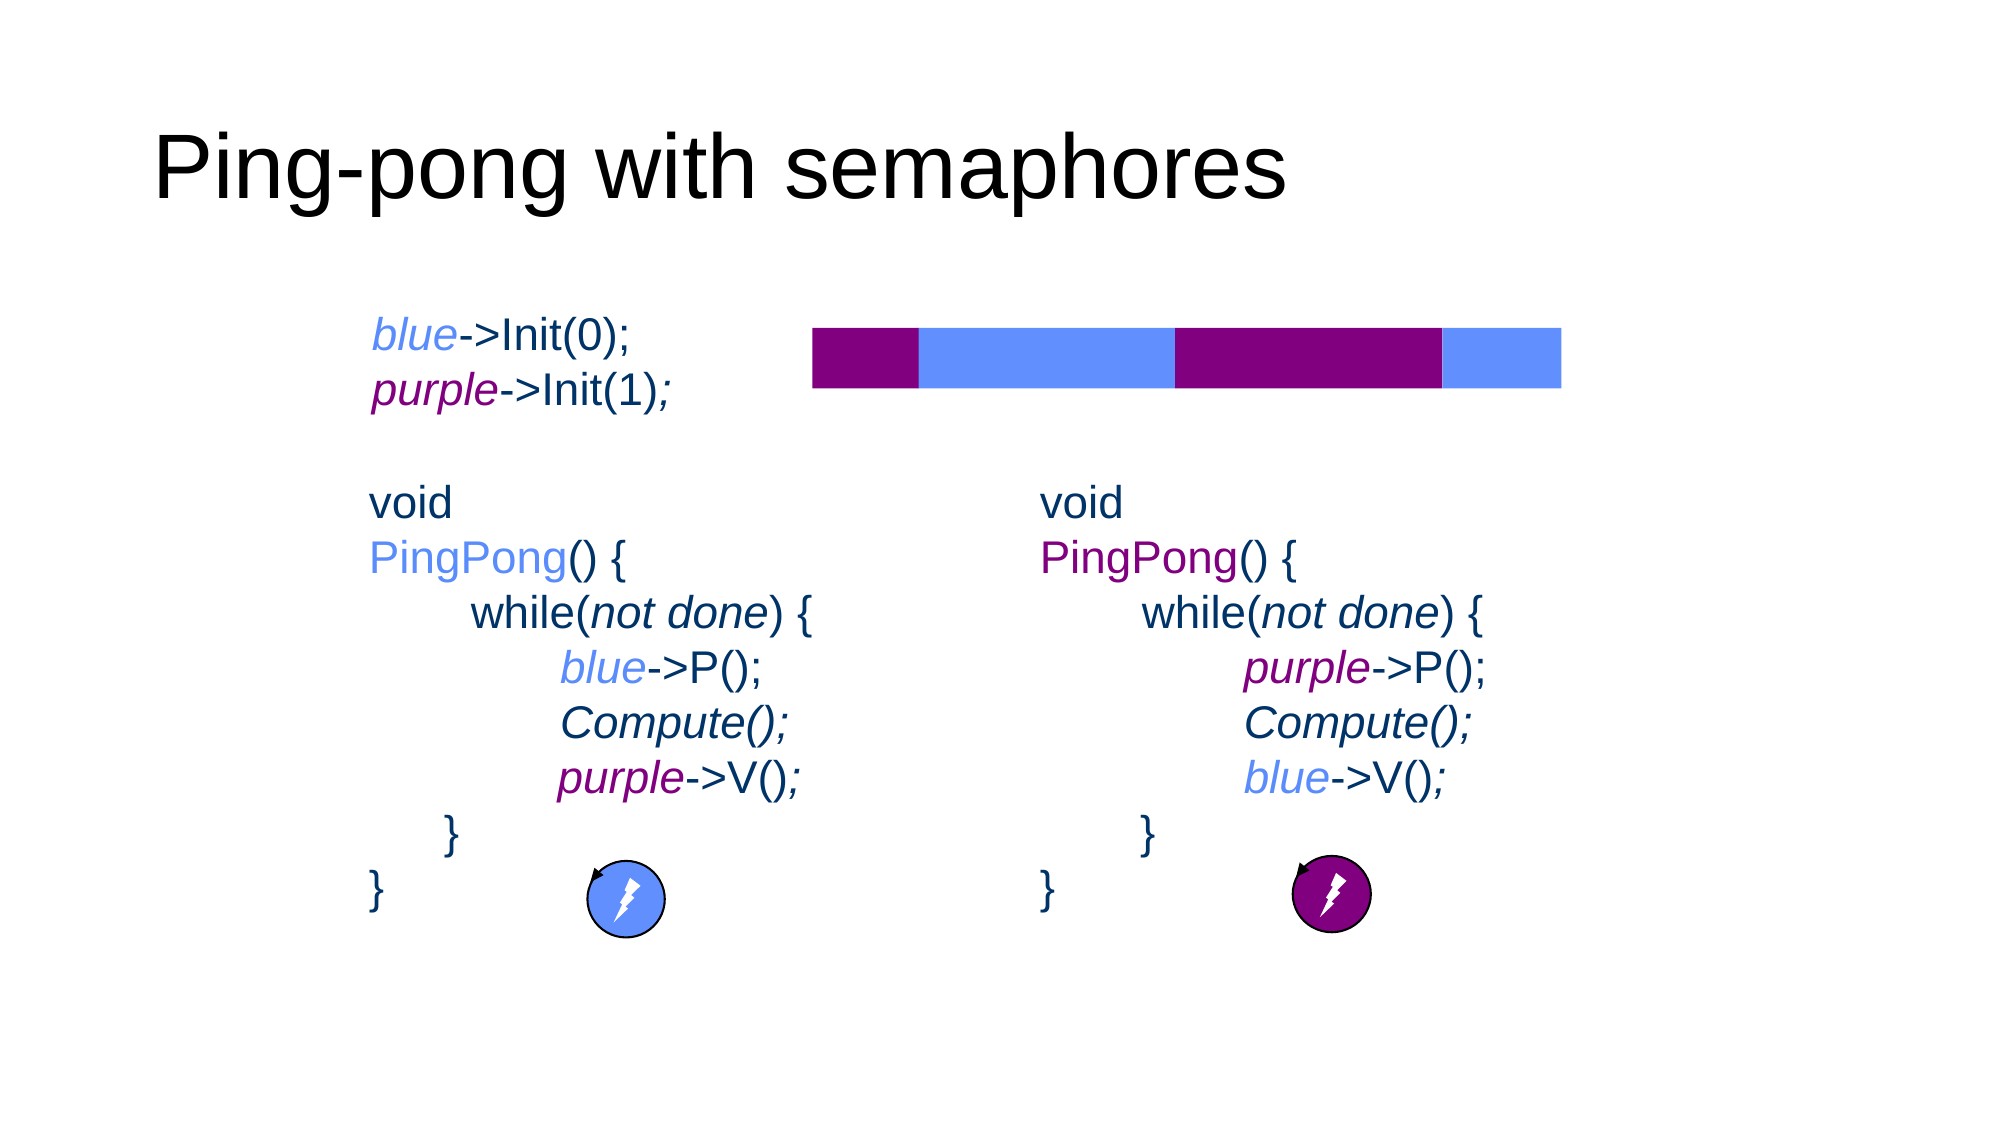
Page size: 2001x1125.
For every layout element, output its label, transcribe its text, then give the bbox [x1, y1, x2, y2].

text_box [812, 327, 1562, 389]
text_box void PingPong() { while(not done) { blue->P(); Compute(); purple->V(); } } [354, 465, 954, 920]
text_box blue->Init(0); purple->Init(1); [357, 297, 687, 422]
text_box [1292, 855, 1371, 933]
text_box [587, 860, 665, 938]
text_box void PingPong() { while(not done) { purple->P(); Compute(); blue->V(); } } [1025, 465, 1625, 920]
title Ping-pong with semaphores [137, 59, 1863, 278]
